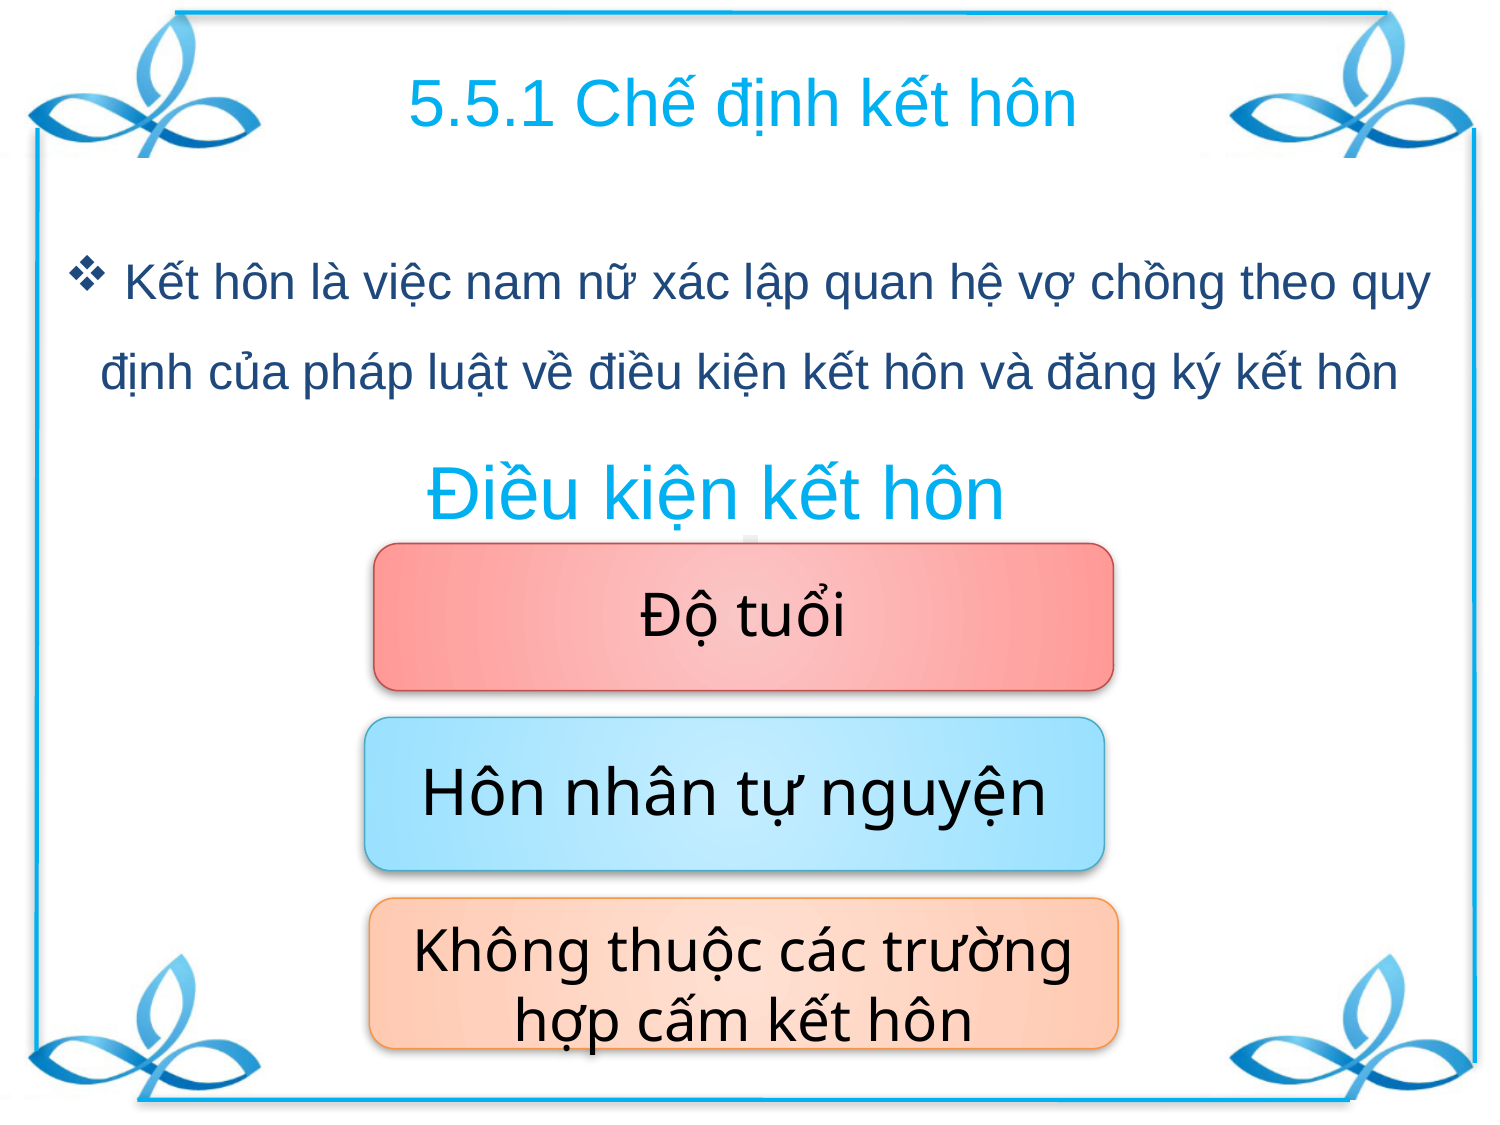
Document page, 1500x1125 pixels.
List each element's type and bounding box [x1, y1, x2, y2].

text_box [364, 717, 1105, 871]
text_box [0, 0, 1488, 1101]
text_box [373, 543, 1114, 691]
